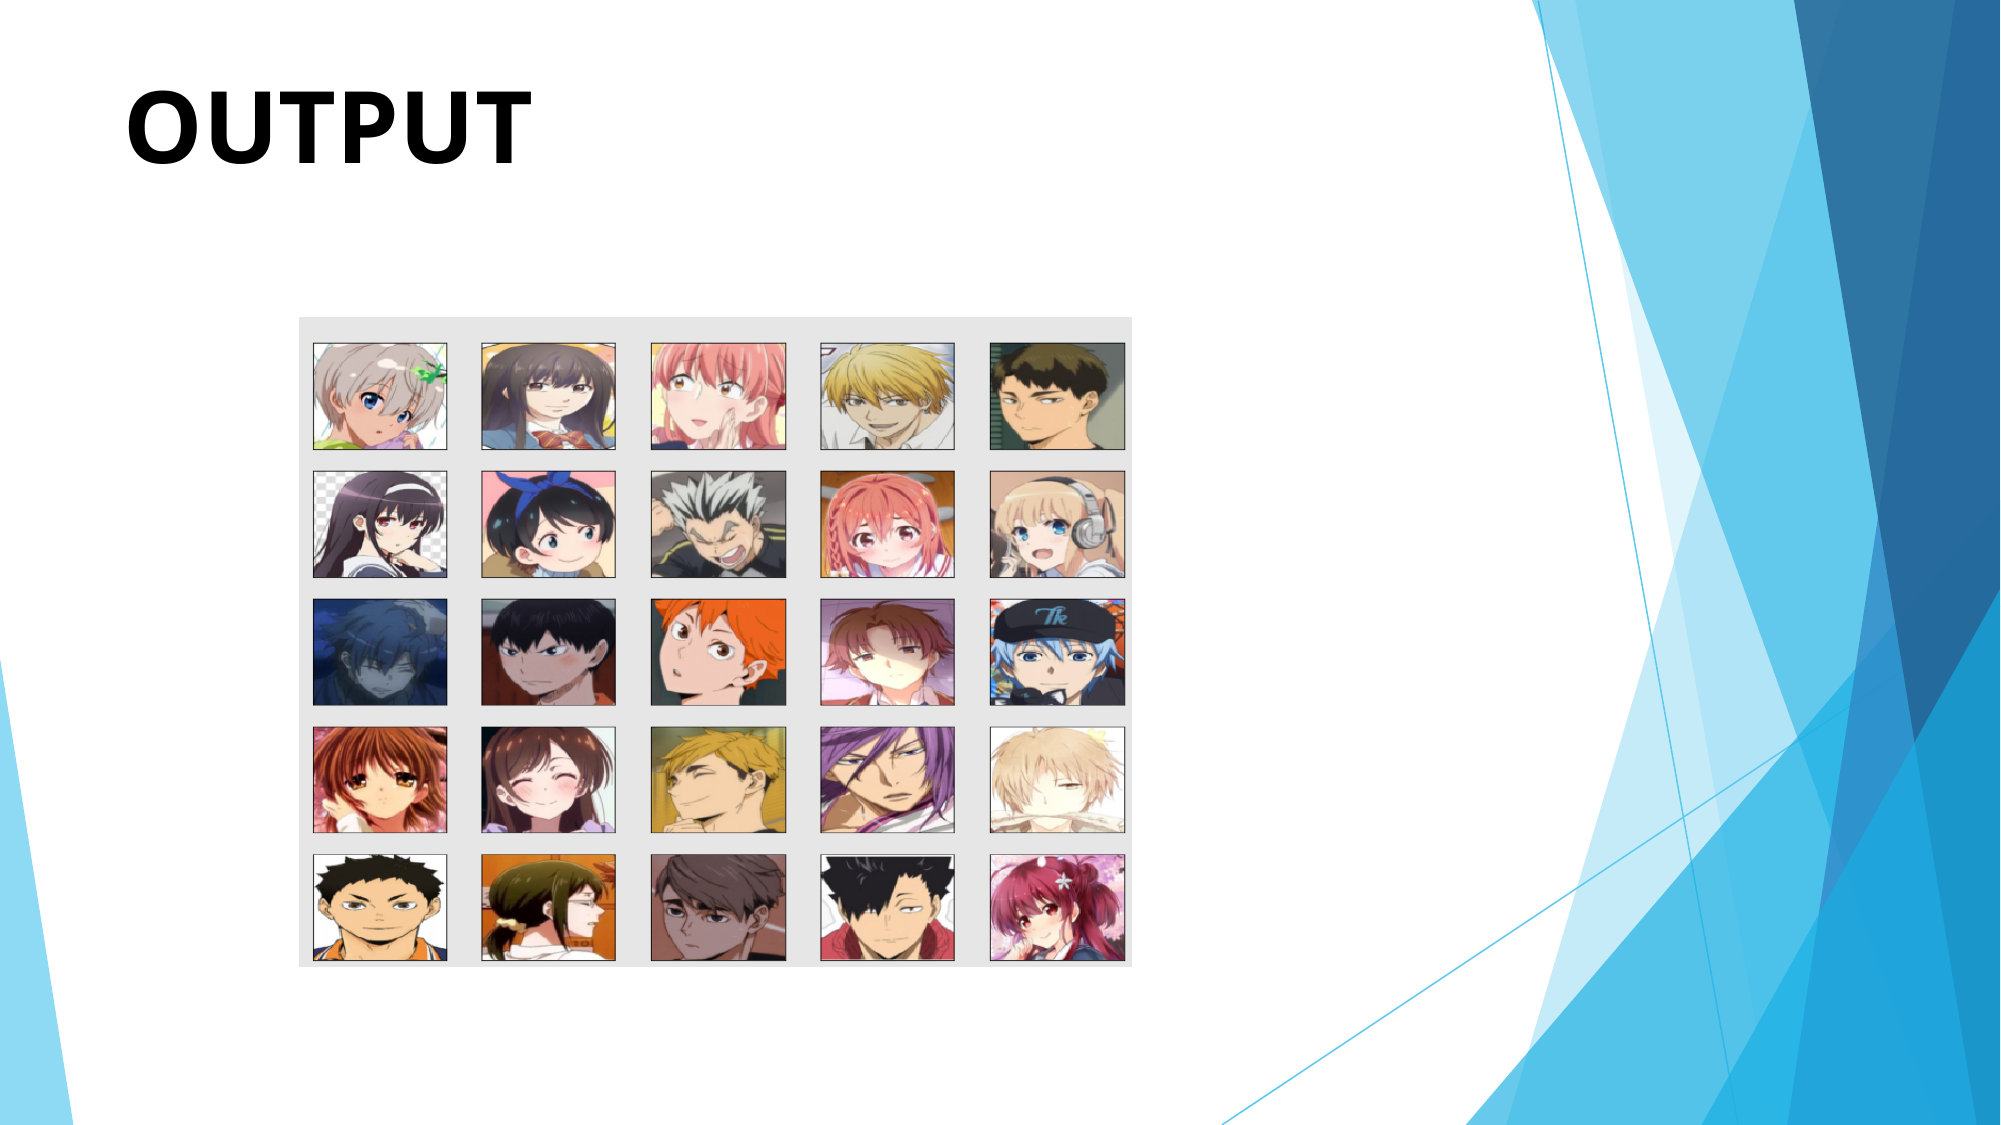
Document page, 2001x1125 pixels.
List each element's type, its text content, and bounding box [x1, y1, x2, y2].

title OUTPUT [123, 63, 1877, 188]
picture [299, 317, 1132, 968]
